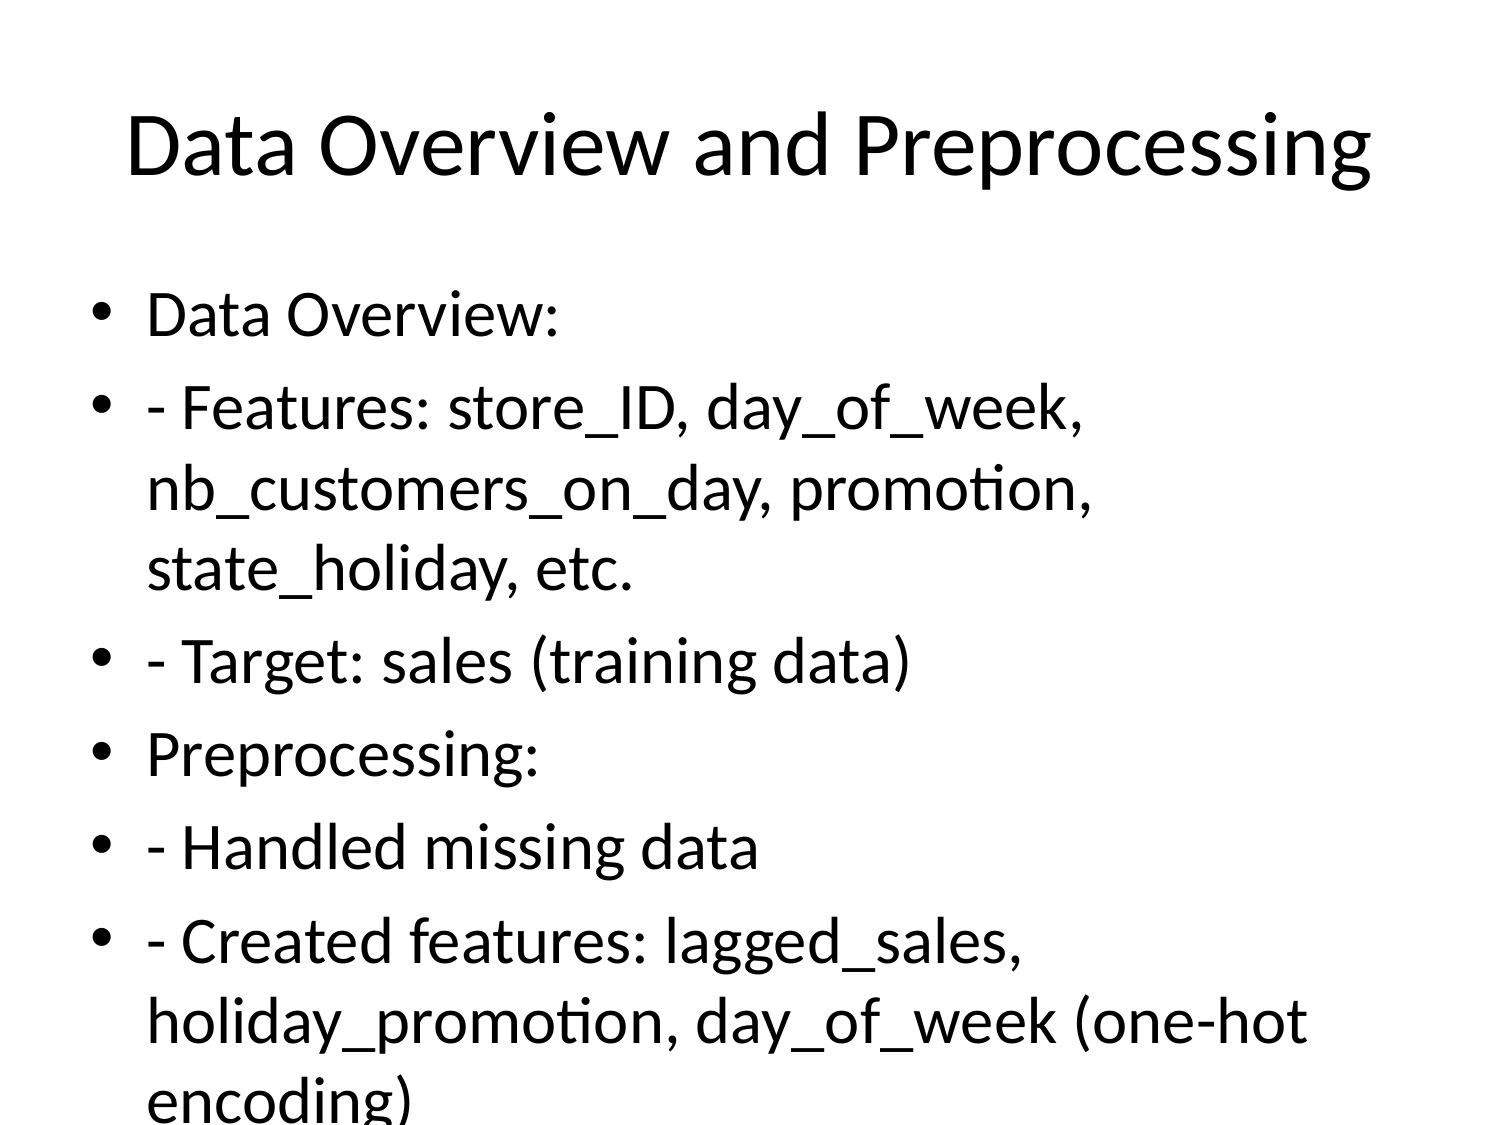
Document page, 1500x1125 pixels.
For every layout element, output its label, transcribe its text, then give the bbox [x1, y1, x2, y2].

title Data Overview and Preprocessing [75, 45, 1425, 233]
list Data Overview: - Features: store_ID, day_of_week, nb_customers_on_day, promotion, state_holiday, etc. - Target: sales (training data) Preprocessing: - Handled missing data - Created features: lagged_sales, holiday_promotion, day_of_week (one-hot encoding) - Log-transformed sales. [75, 262, 1425, 1005]
